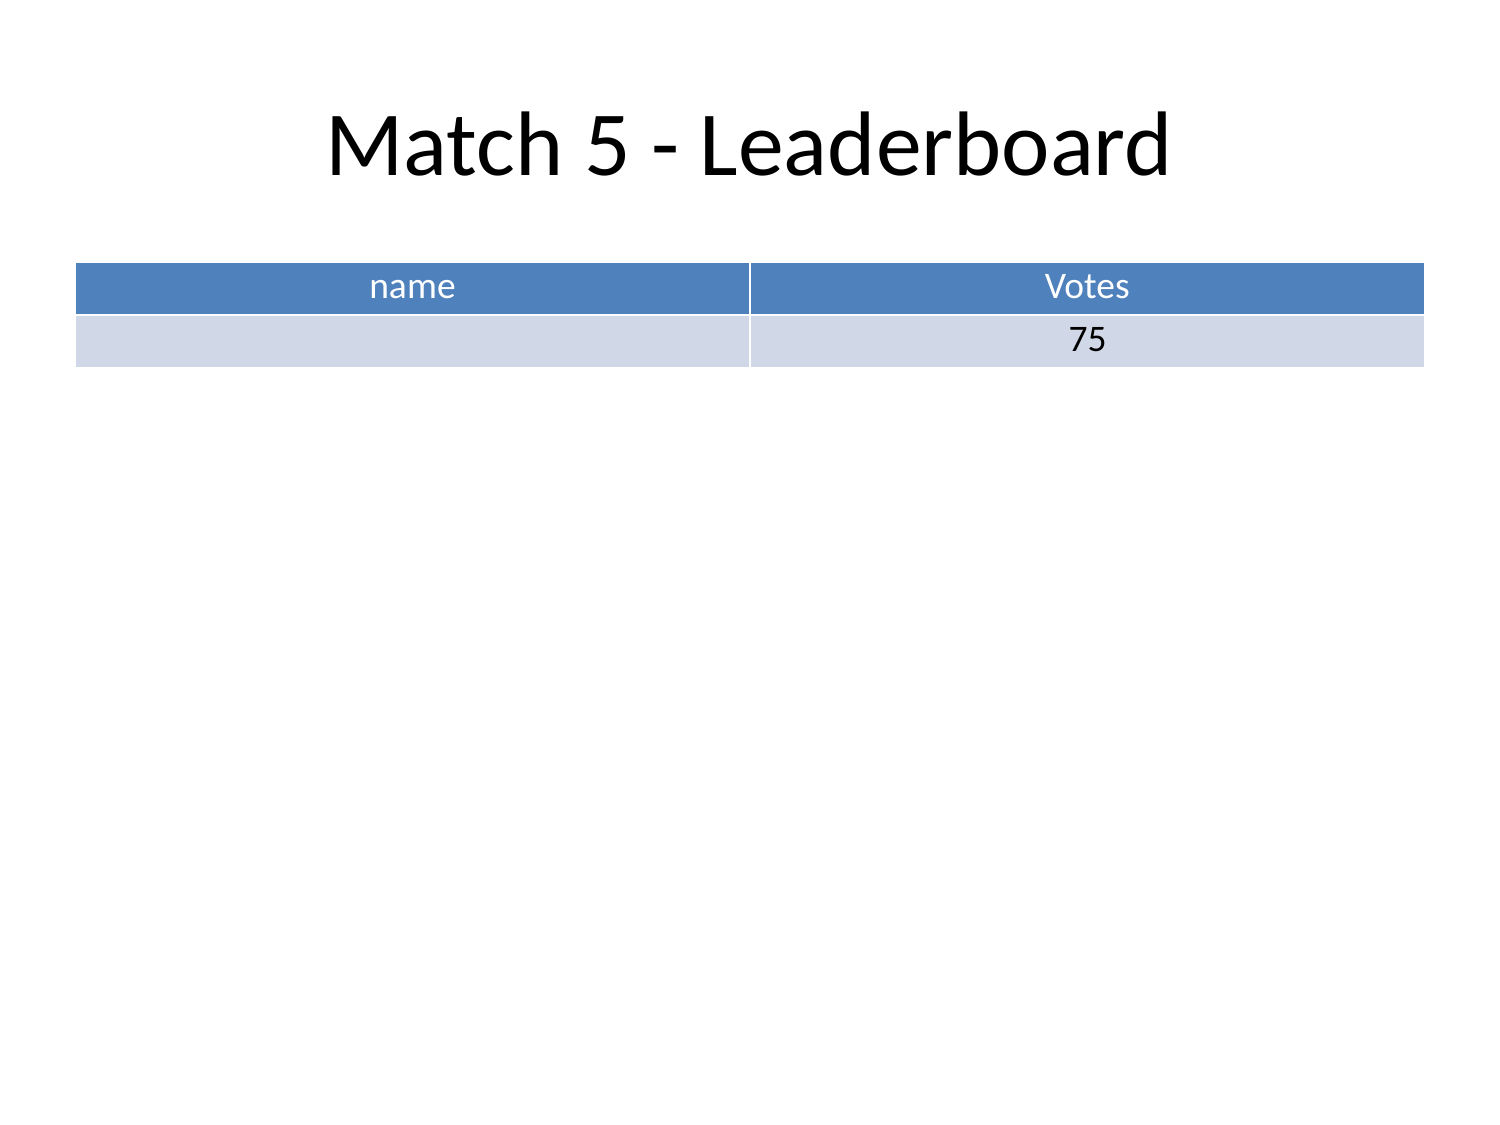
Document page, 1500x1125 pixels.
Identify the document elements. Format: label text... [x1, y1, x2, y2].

table_header Votes [751, 263, 1424, 314]
table_cell [76, 316, 749, 367]
table_header name [76, 263, 749, 314]
table_cell 75 [751, 316, 1424, 367]
title Match 5 - Leaderboard [75, 45, 1425, 233]
